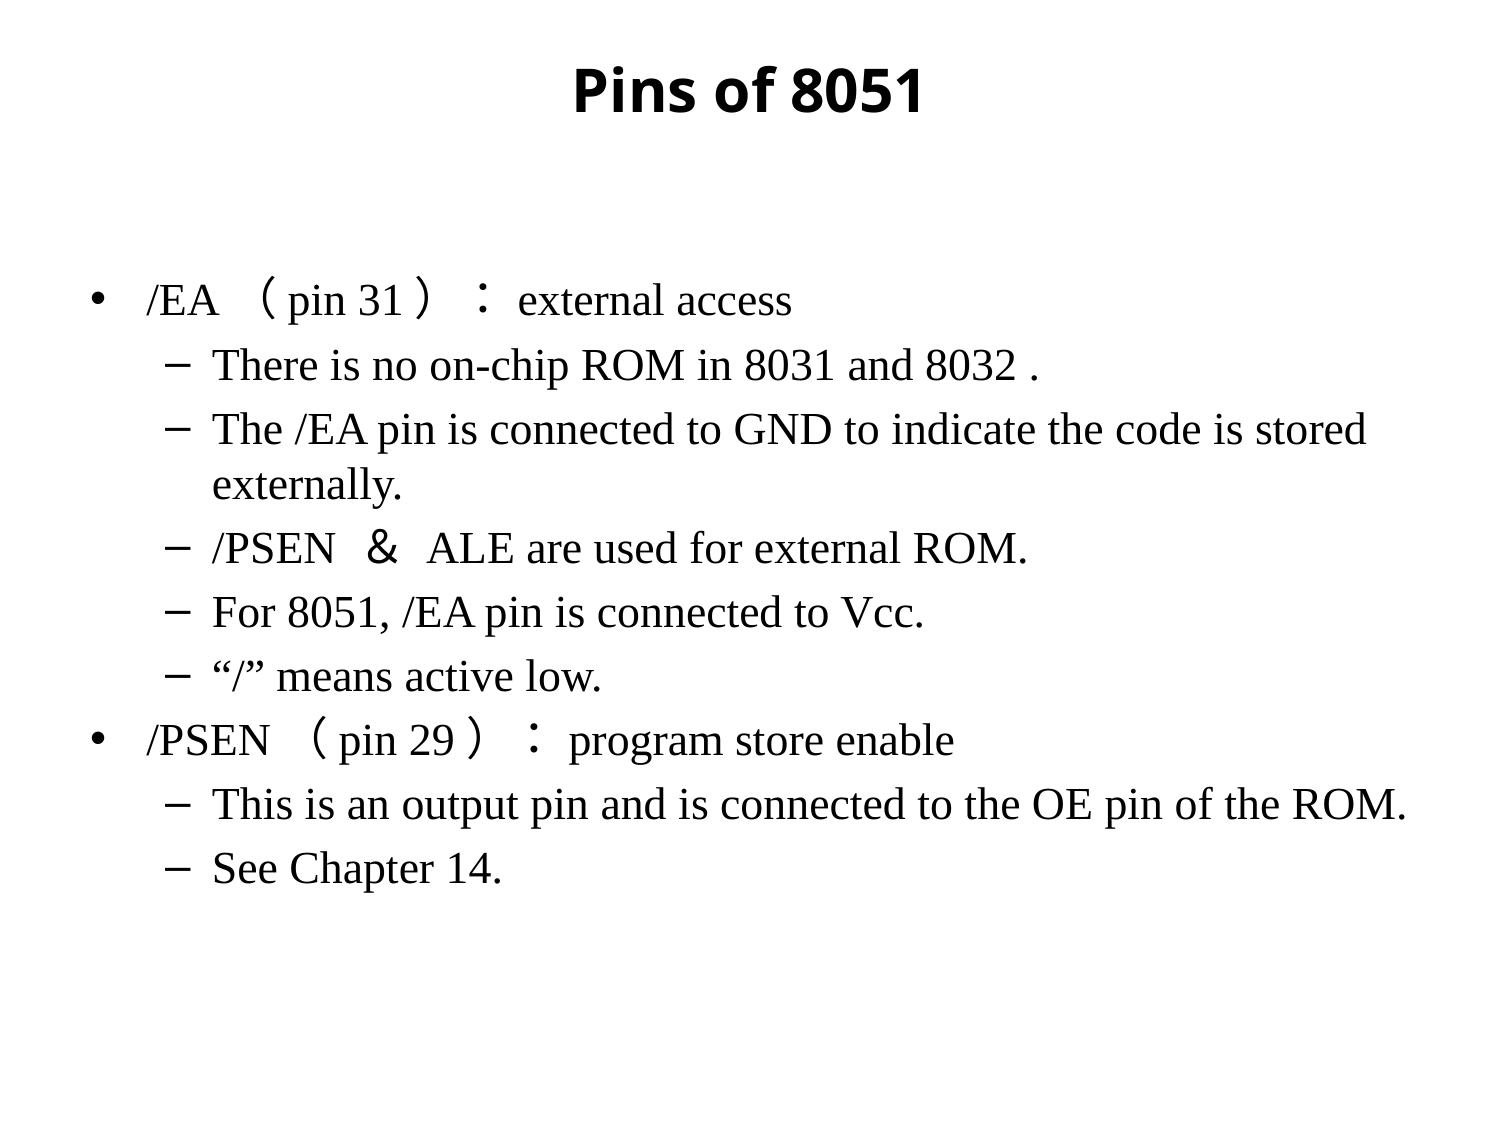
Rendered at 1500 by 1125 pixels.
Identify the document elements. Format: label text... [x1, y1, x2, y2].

title Pins of 8051 [75, 45, 1425, 149]
list /EA（pin 31）：external access There is no on-chip ROM in 8031 and 8032 . The /EA pin is connected to GND to indicate the code is stored externally. /PSEN ＆ ALE are used for external ROM. For 8051, /EA pin is connected to Vcc. “/” means active low. /PSEN（pin 29）：program store enable This is an output pin and is connected to the OE pin of the ROM. See Chapter 14. [75, 262, 1425, 1005]
